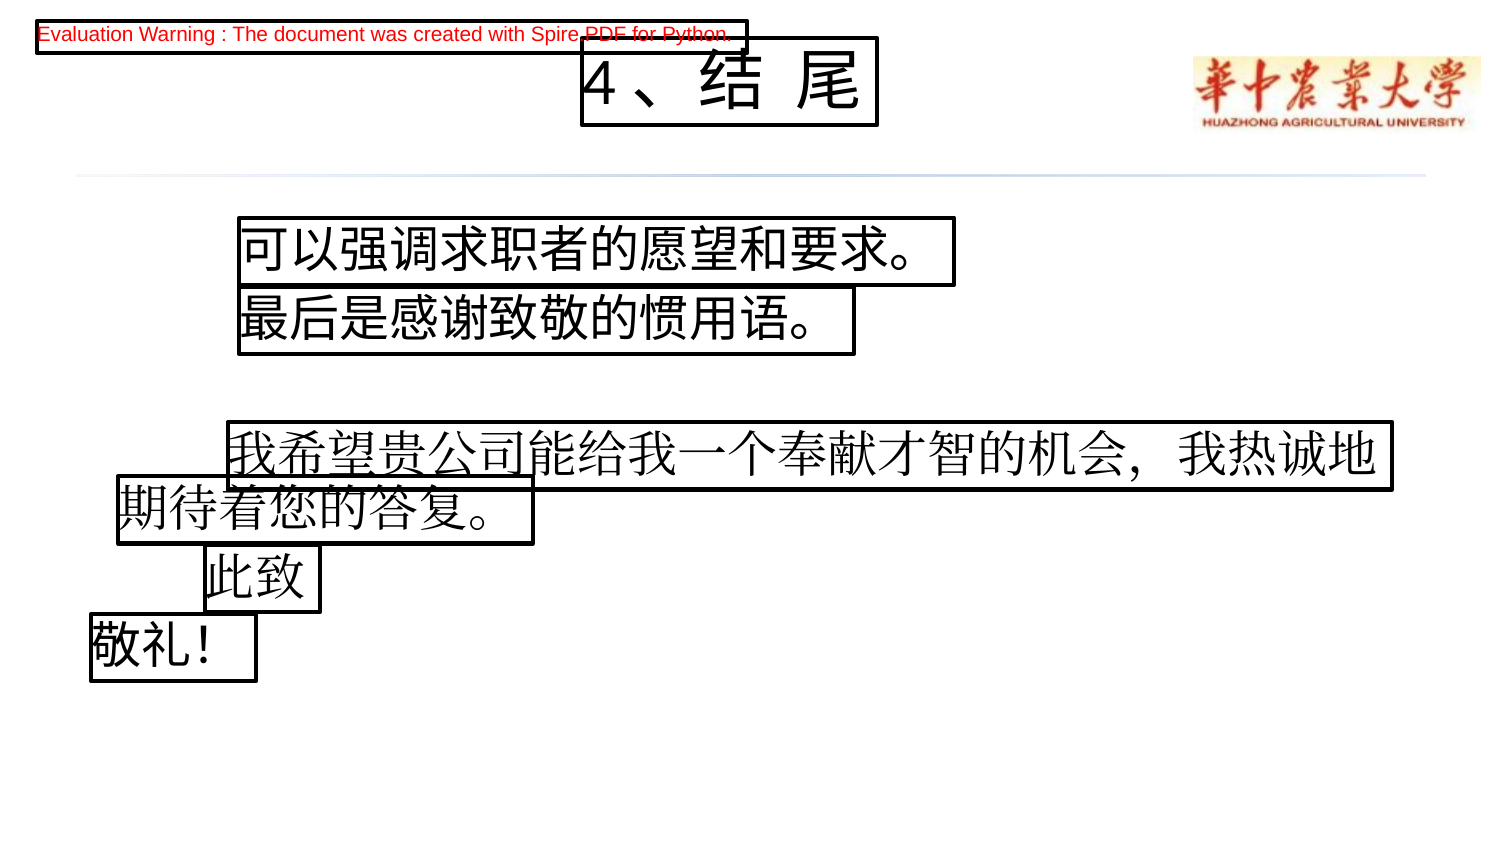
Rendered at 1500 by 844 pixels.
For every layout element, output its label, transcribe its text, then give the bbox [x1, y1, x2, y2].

text_box 此致 [203, 543, 322, 614]
text_box 4、结 尾 [580, 36, 879, 127]
text_box 敬礼！ [89, 612, 258, 683]
text_box Evaluation Warning : The document was created with Spire.PDF for Python. [35, 19, 749, 55]
picture [1192, 55, 1482, 136]
text_box 我希望贵公司能给我一个奉献才智的机会，我热诚地 [226, 420, 1394, 492]
text_box 可以强调求职者的愿望和要求。 [237, 216, 956, 287]
text_box 期待着您的答复。 [116, 474, 535, 546]
picture [72, 171, 1428, 178]
text_box 最后是感谢致敬的惯用语。 [237, 284, 856, 356]
